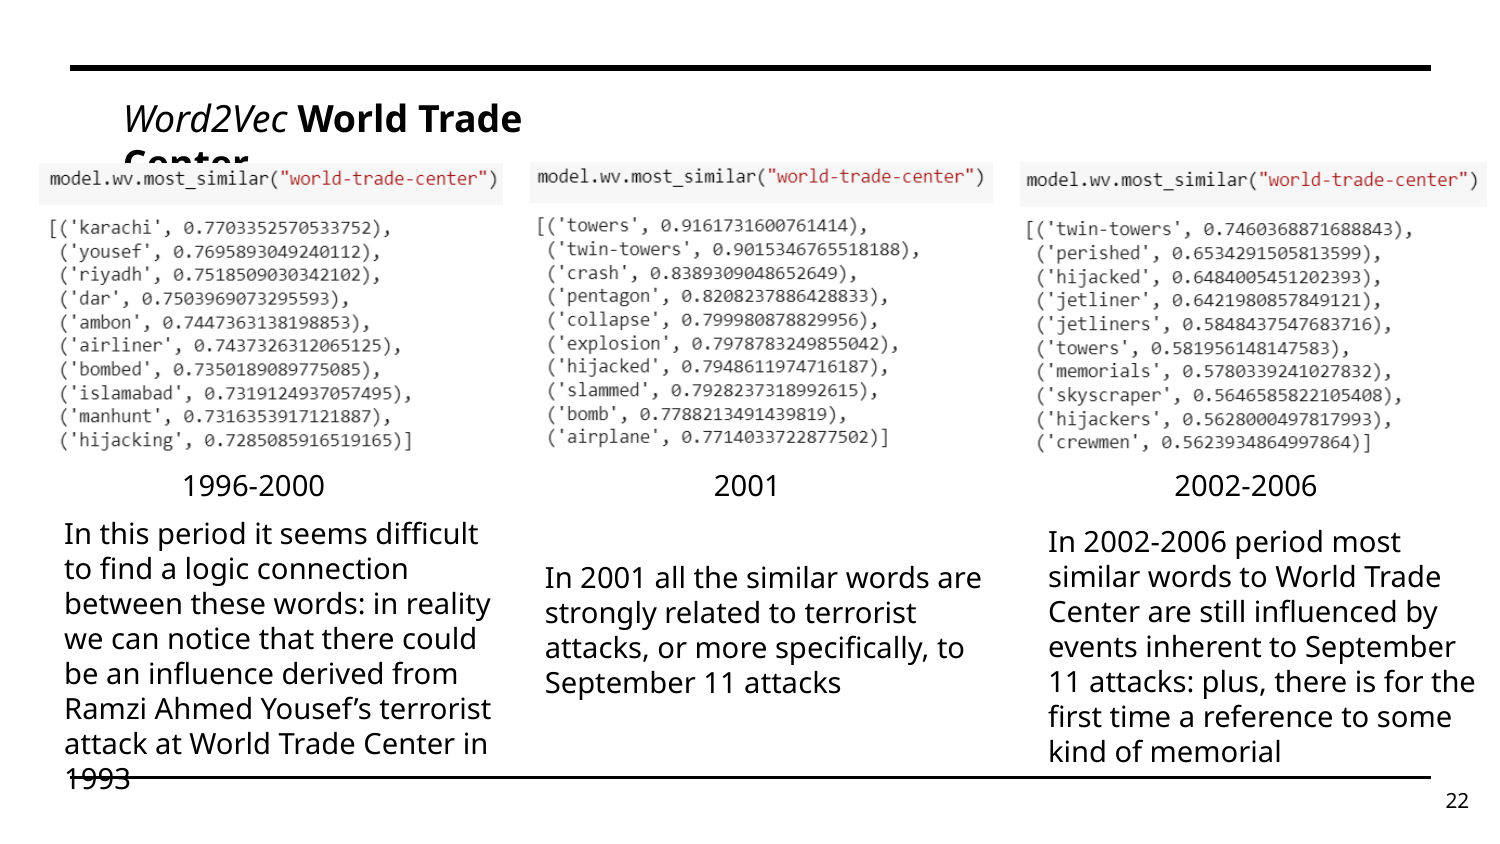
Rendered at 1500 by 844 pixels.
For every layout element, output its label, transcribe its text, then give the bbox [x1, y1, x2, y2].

text_box In 2001 all the similar words are strongly related to terrorist attacks, or more specifically, to September 11 attacks [529, 544, 1033, 714]
text_box 2002-2006 [1159, 465, 1381, 508]
text_box In this period it seems difficult to find a logic connection between these words: in reality we can notice that there could be an influence derived from Ramzi Ahmed Yousef’s terrorist attack at World Trade Center in 1993 [49, 500, 515, 811]
slide_number ‹#› [1394, 769, 1484, 834]
picture [39, 163, 503, 455]
text_box 1996-2000 [166, 463, 406, 500]
picture [530, 162, 994, 457]
picture [1020, 162, 1487, 457]
text_box In 2002-2006 period most similar words to World Trade Center are still influenced by events inherent to September 11 attacks: plus, there is for the first time a reference to some kind of memorial [1033, 508, 1499, 784]
text_box Word2Vec World Trade Center [107, 80, 665, 201]
text_box 2001 [698, 465, 801, 518]
